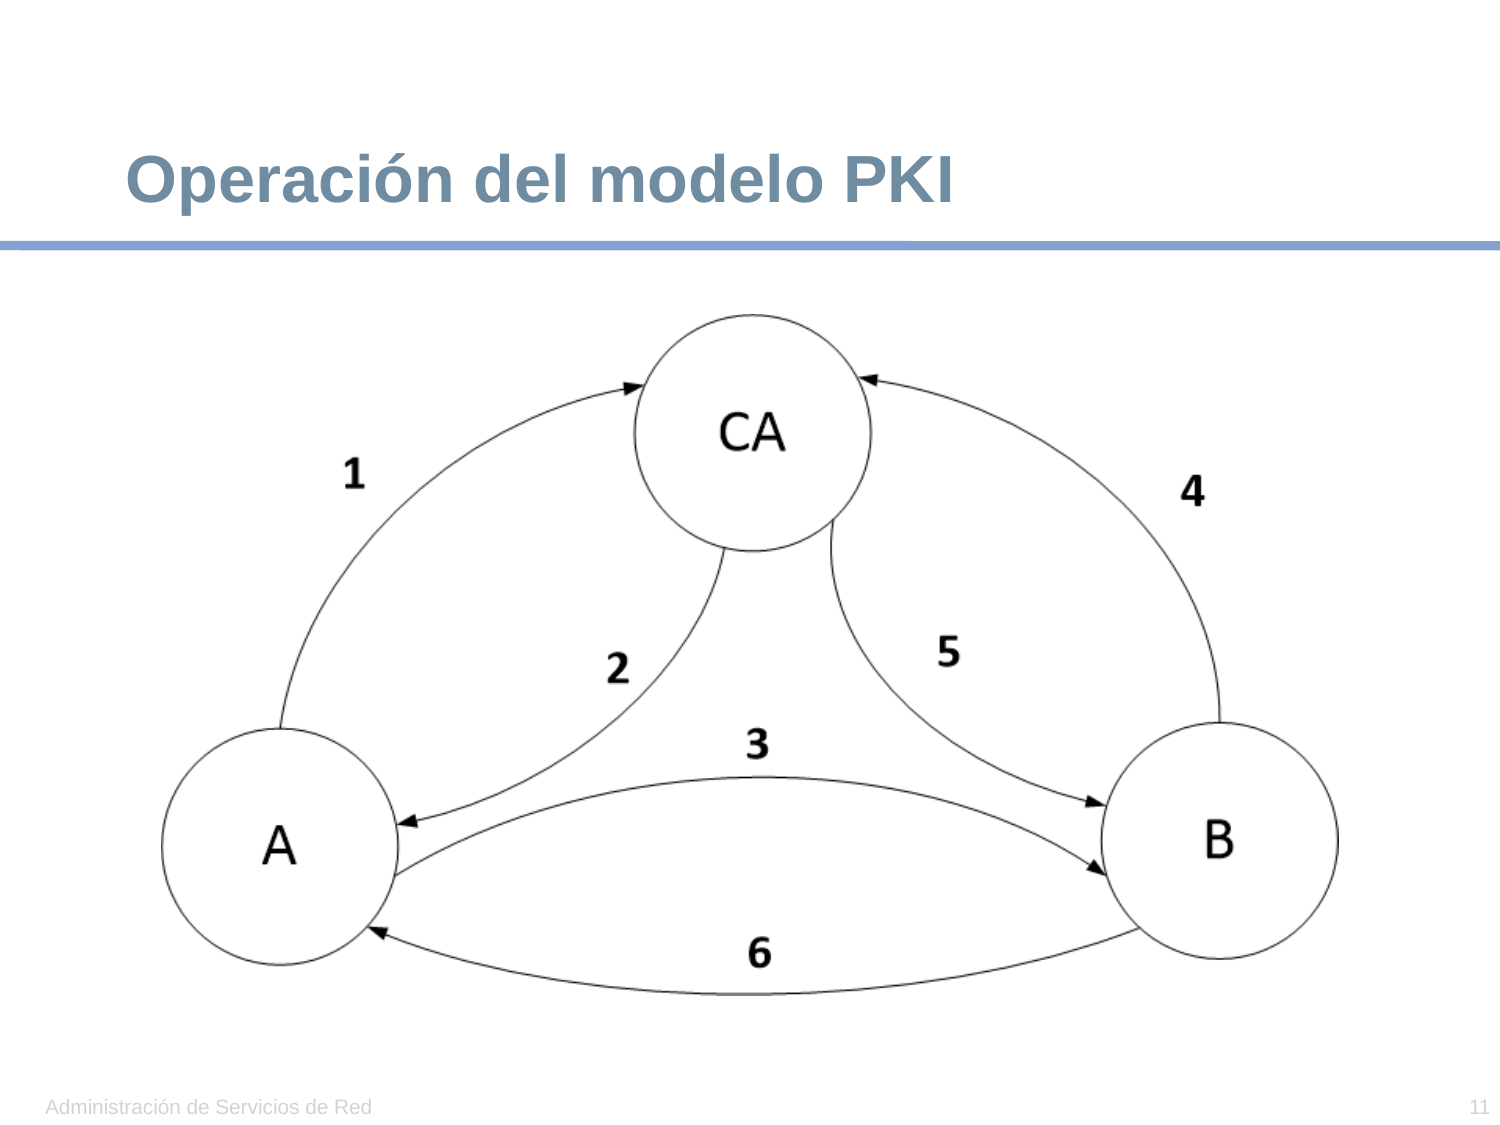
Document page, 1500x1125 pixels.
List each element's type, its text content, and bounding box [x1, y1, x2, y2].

picture [161, 314, 1339, 996]
title Operación del modelo PKI [111, 66, 1446, 224]
